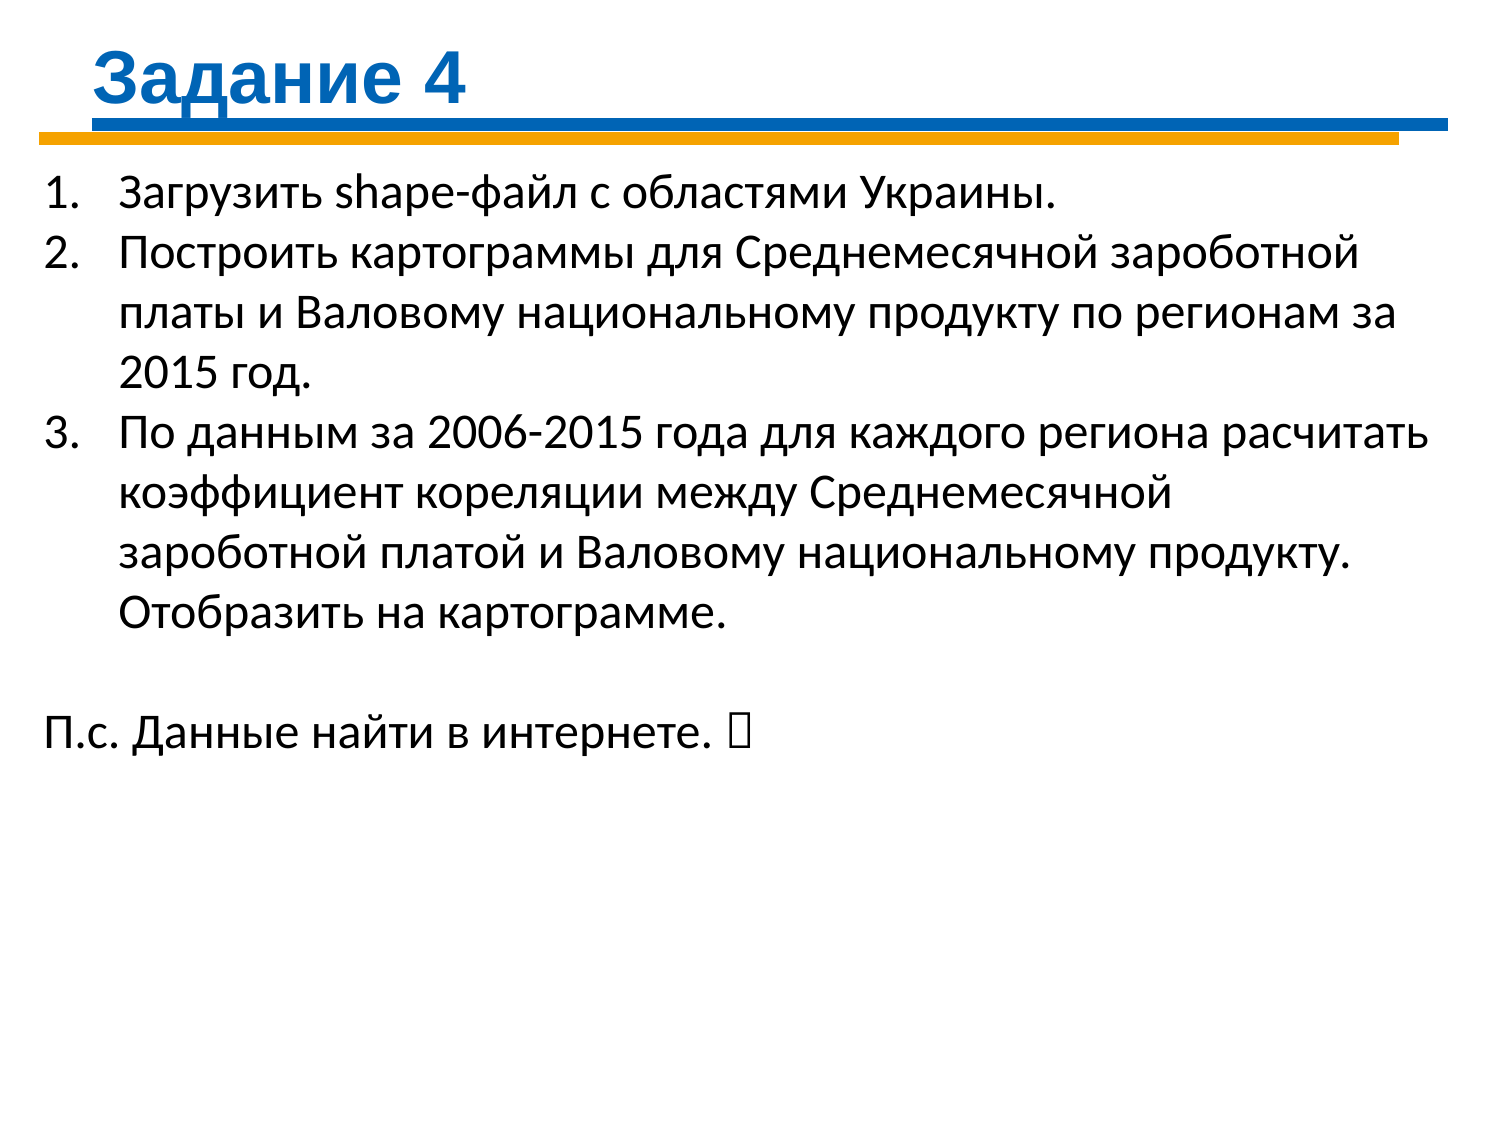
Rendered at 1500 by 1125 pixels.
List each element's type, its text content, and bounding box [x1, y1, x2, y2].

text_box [39, 124, 1448, 139]
text_box Задание 4 [80, 22, 1476, 125]
text_box Загрузить shape-файл с областями Украины. Построить картограммы для Среднемесячной зароботной платы и Валовому национальному продукту по регионам за 2015 год. По данным за 2006-2015 года для каждого региона расчитать коэффициент кореляции между Среднемесячной зароботной платой и Валовому национальному продукту. Отобразить на картограмме. П.с. Данные найти в интернете.  [28, 151, 1448, 766]
